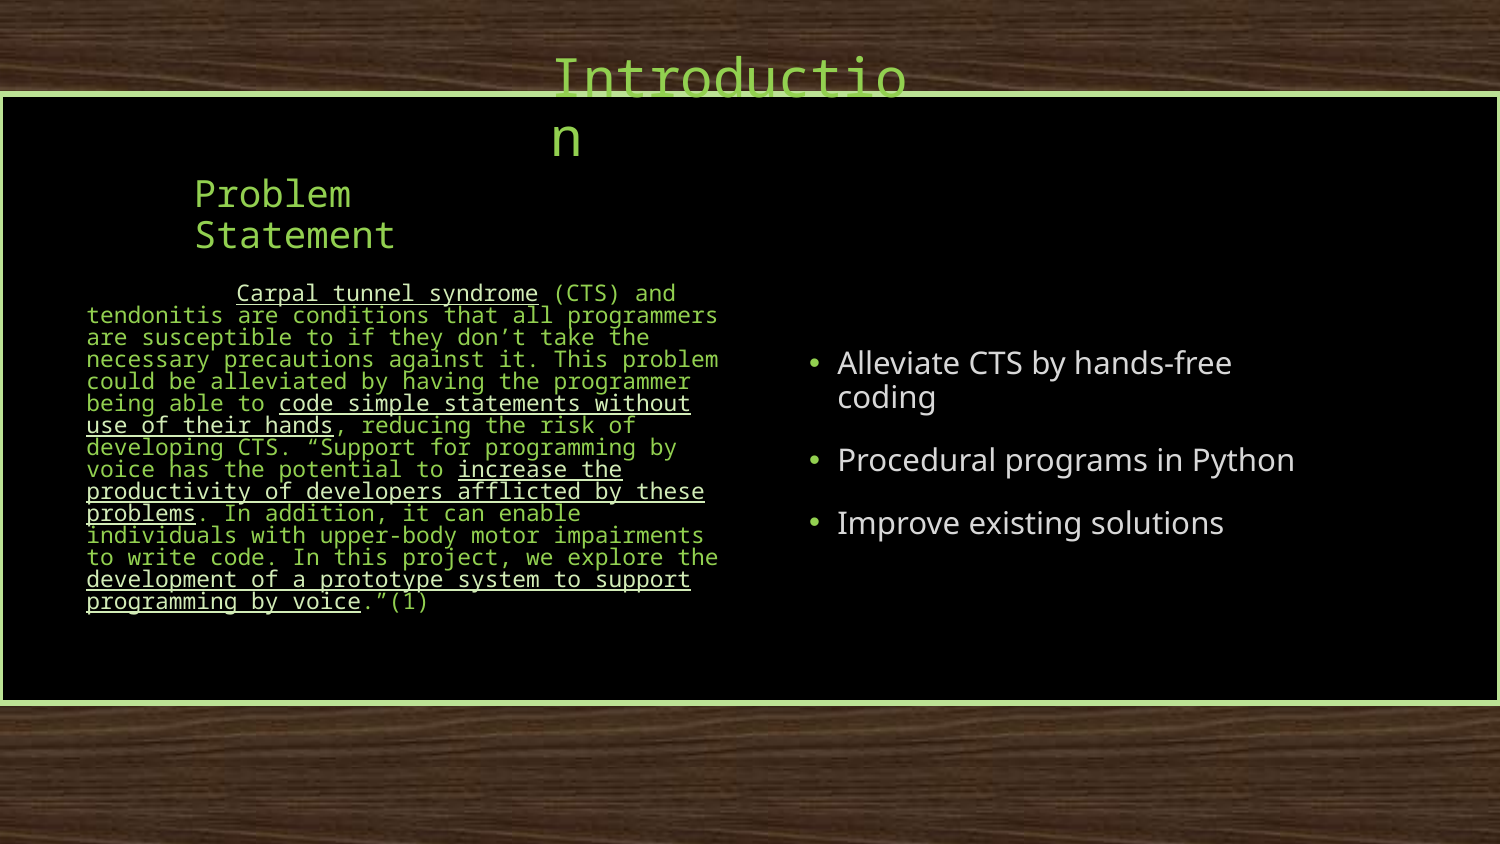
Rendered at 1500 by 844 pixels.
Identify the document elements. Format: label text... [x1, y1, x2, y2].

text_box Problem Statement [182, 201, 574, 263]
picture [0, 0, 1500, 93]
text_box [0, 93, 1500, 704]
picture [0, 704, 1500, 844]
title Introduction [539, 94, 940, 174]
list Alleviate CTS by hands-free coding Procedural programs in Python Improve existing solutions [796, 342, 1332, 549]
text_box Carpal tunnel syndrome (CTS) and tendonitis are conditions that all programmers are susceptible to if they don’t take the necessary precautions against it. This problem could be alleviated by having the programmer being able to code simple statements without use of their hands, reducing the risk of developing CTS. “Support for programming by voice has the potential to increase the productivity of developers afflicted by these problems. In addition, it can enable individuals with upper-body motor impairments to write code. In this project, we explore the development of a prototype system to support programming by voice.”(1) [74, 264, 740, 620]
